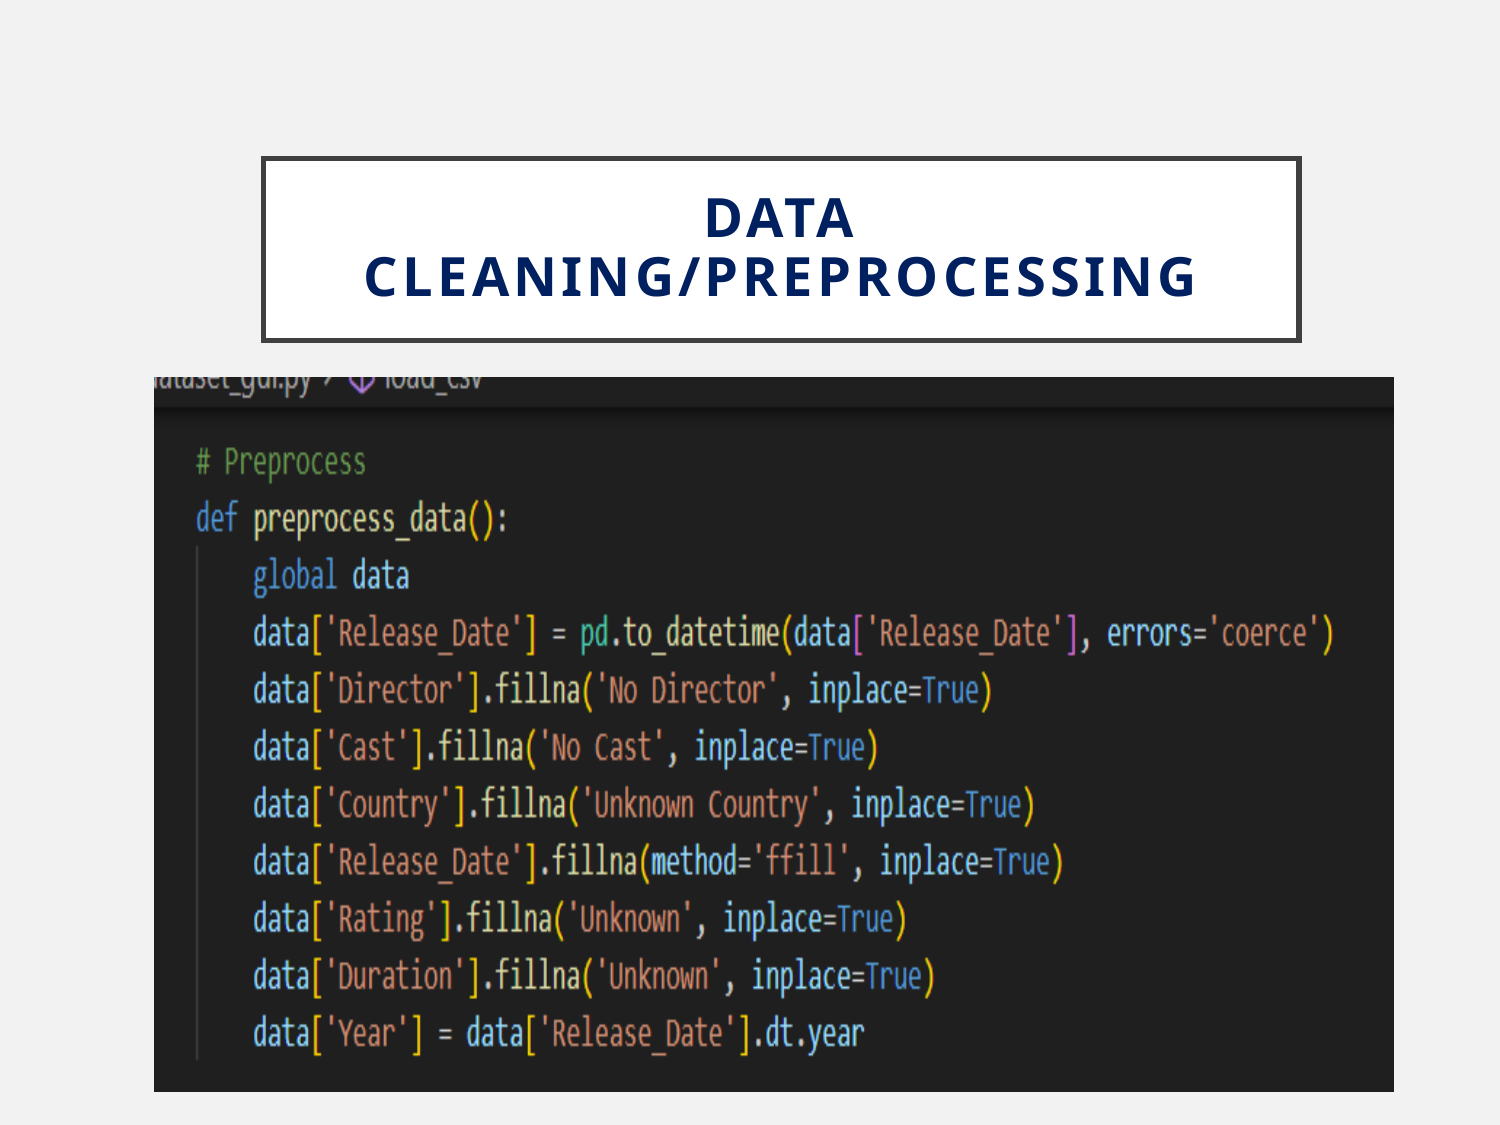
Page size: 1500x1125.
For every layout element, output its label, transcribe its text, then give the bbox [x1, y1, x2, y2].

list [154, 377, 1394, 1092]
title Data CLEANING/PREPROCESSING [261, 156, 1302, 343]
